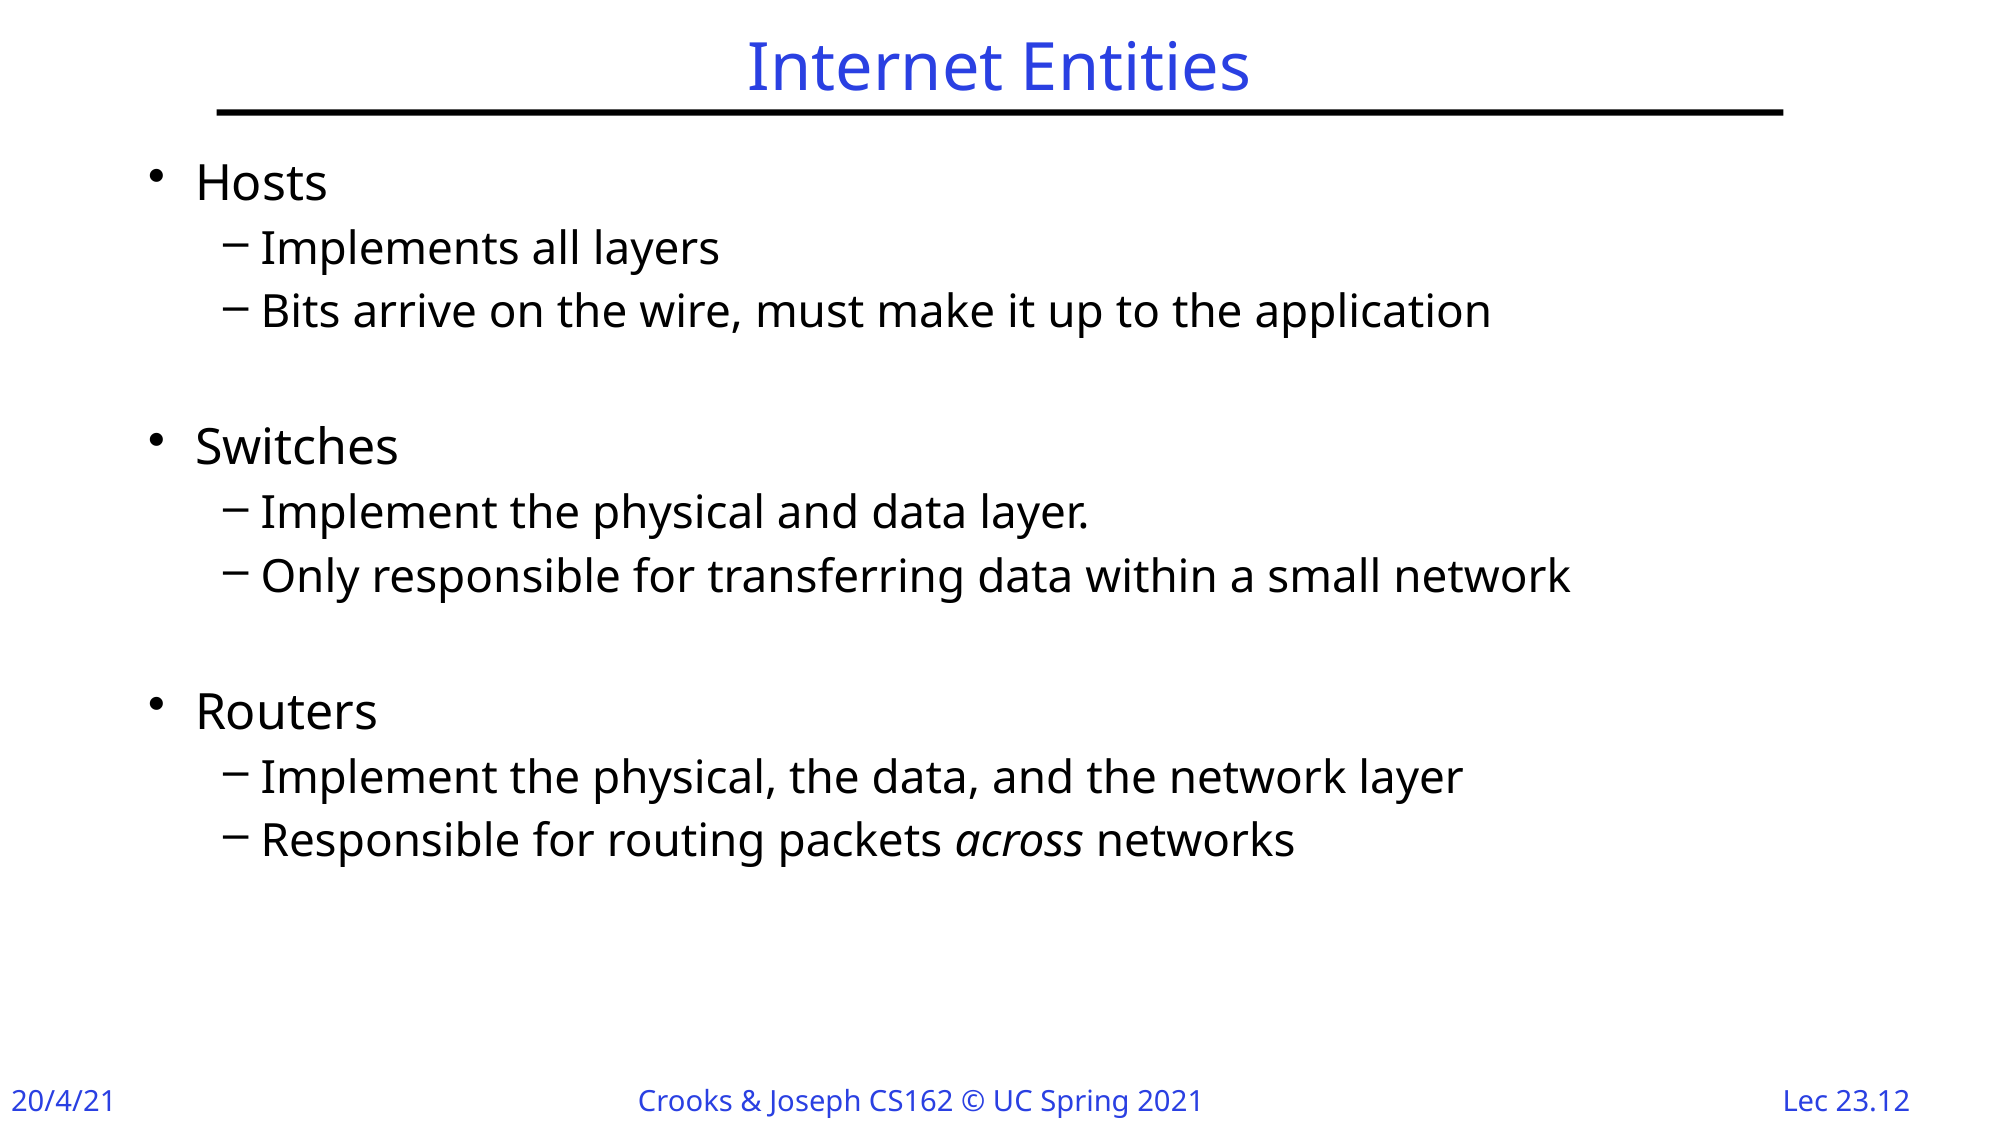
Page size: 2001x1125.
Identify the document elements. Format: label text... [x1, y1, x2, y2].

list Hosts Implements all layers Bits arrive on the wire, must make it up to the application Switches Implement the physical and data layer. Only responsible for transferring data within a small network Routers Implement the physical, the data, and the network layer Responsible for routing packets across networks [133, 149, 1867, 988]
title Internet Entities [216, 24, 1784, 113]
